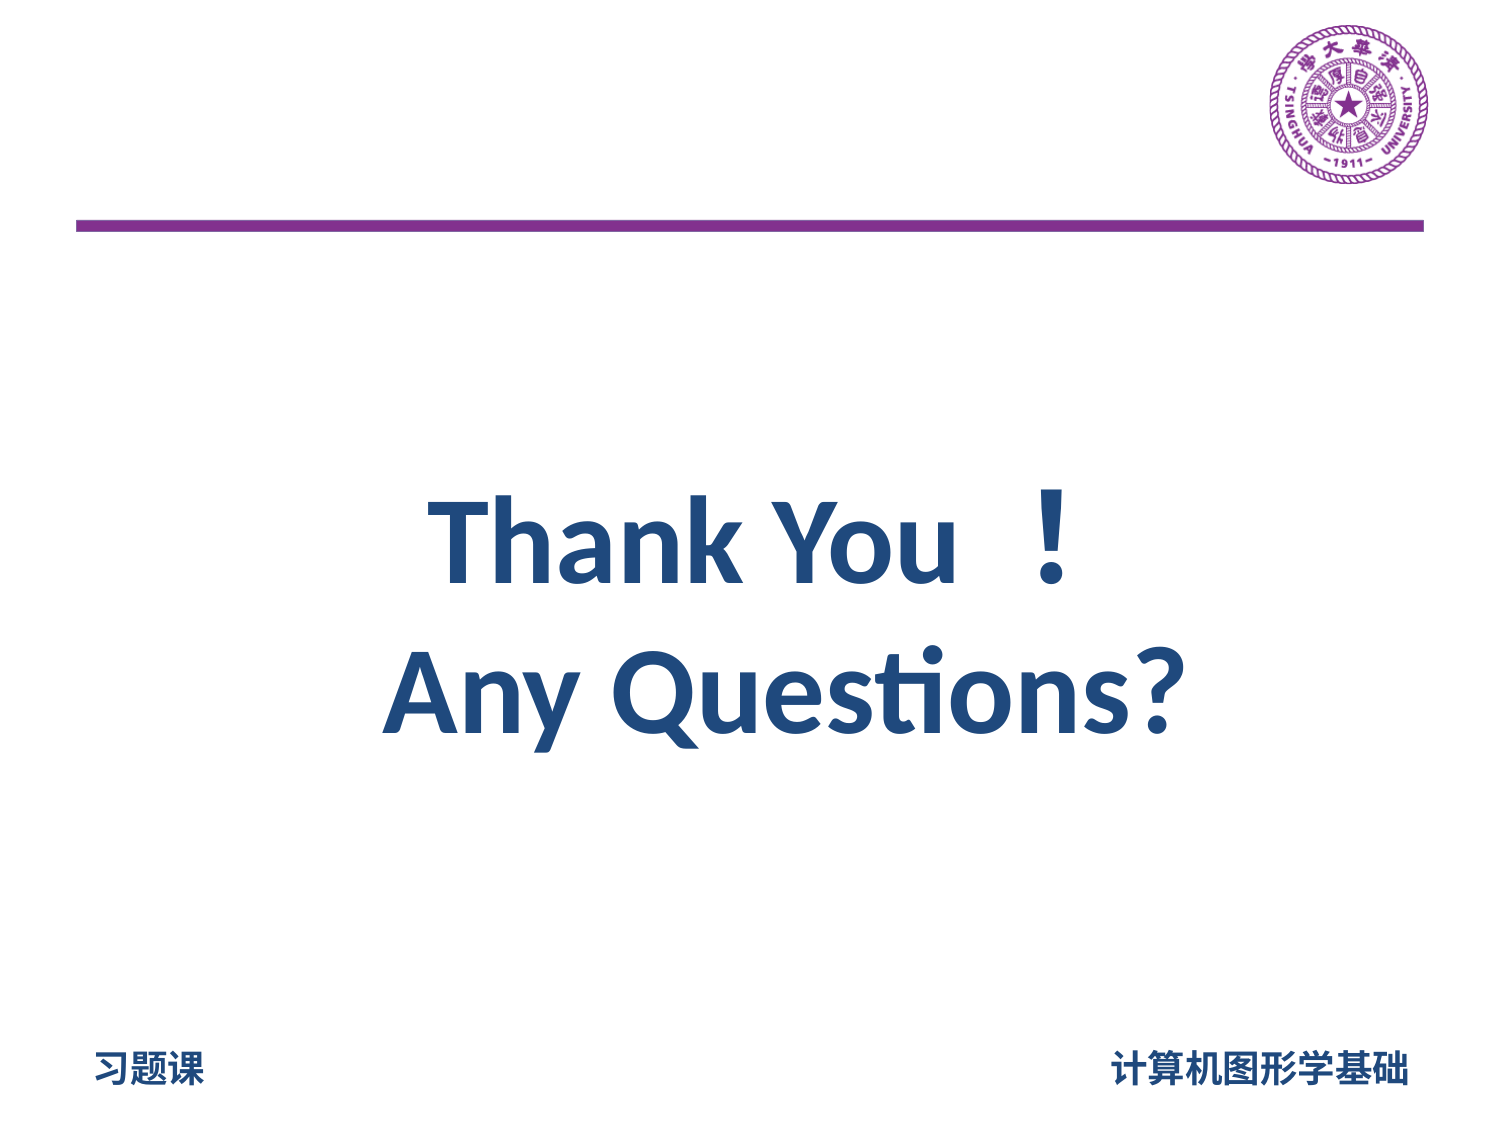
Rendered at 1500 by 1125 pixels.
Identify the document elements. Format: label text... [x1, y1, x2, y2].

picture [1269, 25, 1429, 185]
title Thank You ！ Any Questions? [194, 515, 1378, 703]
